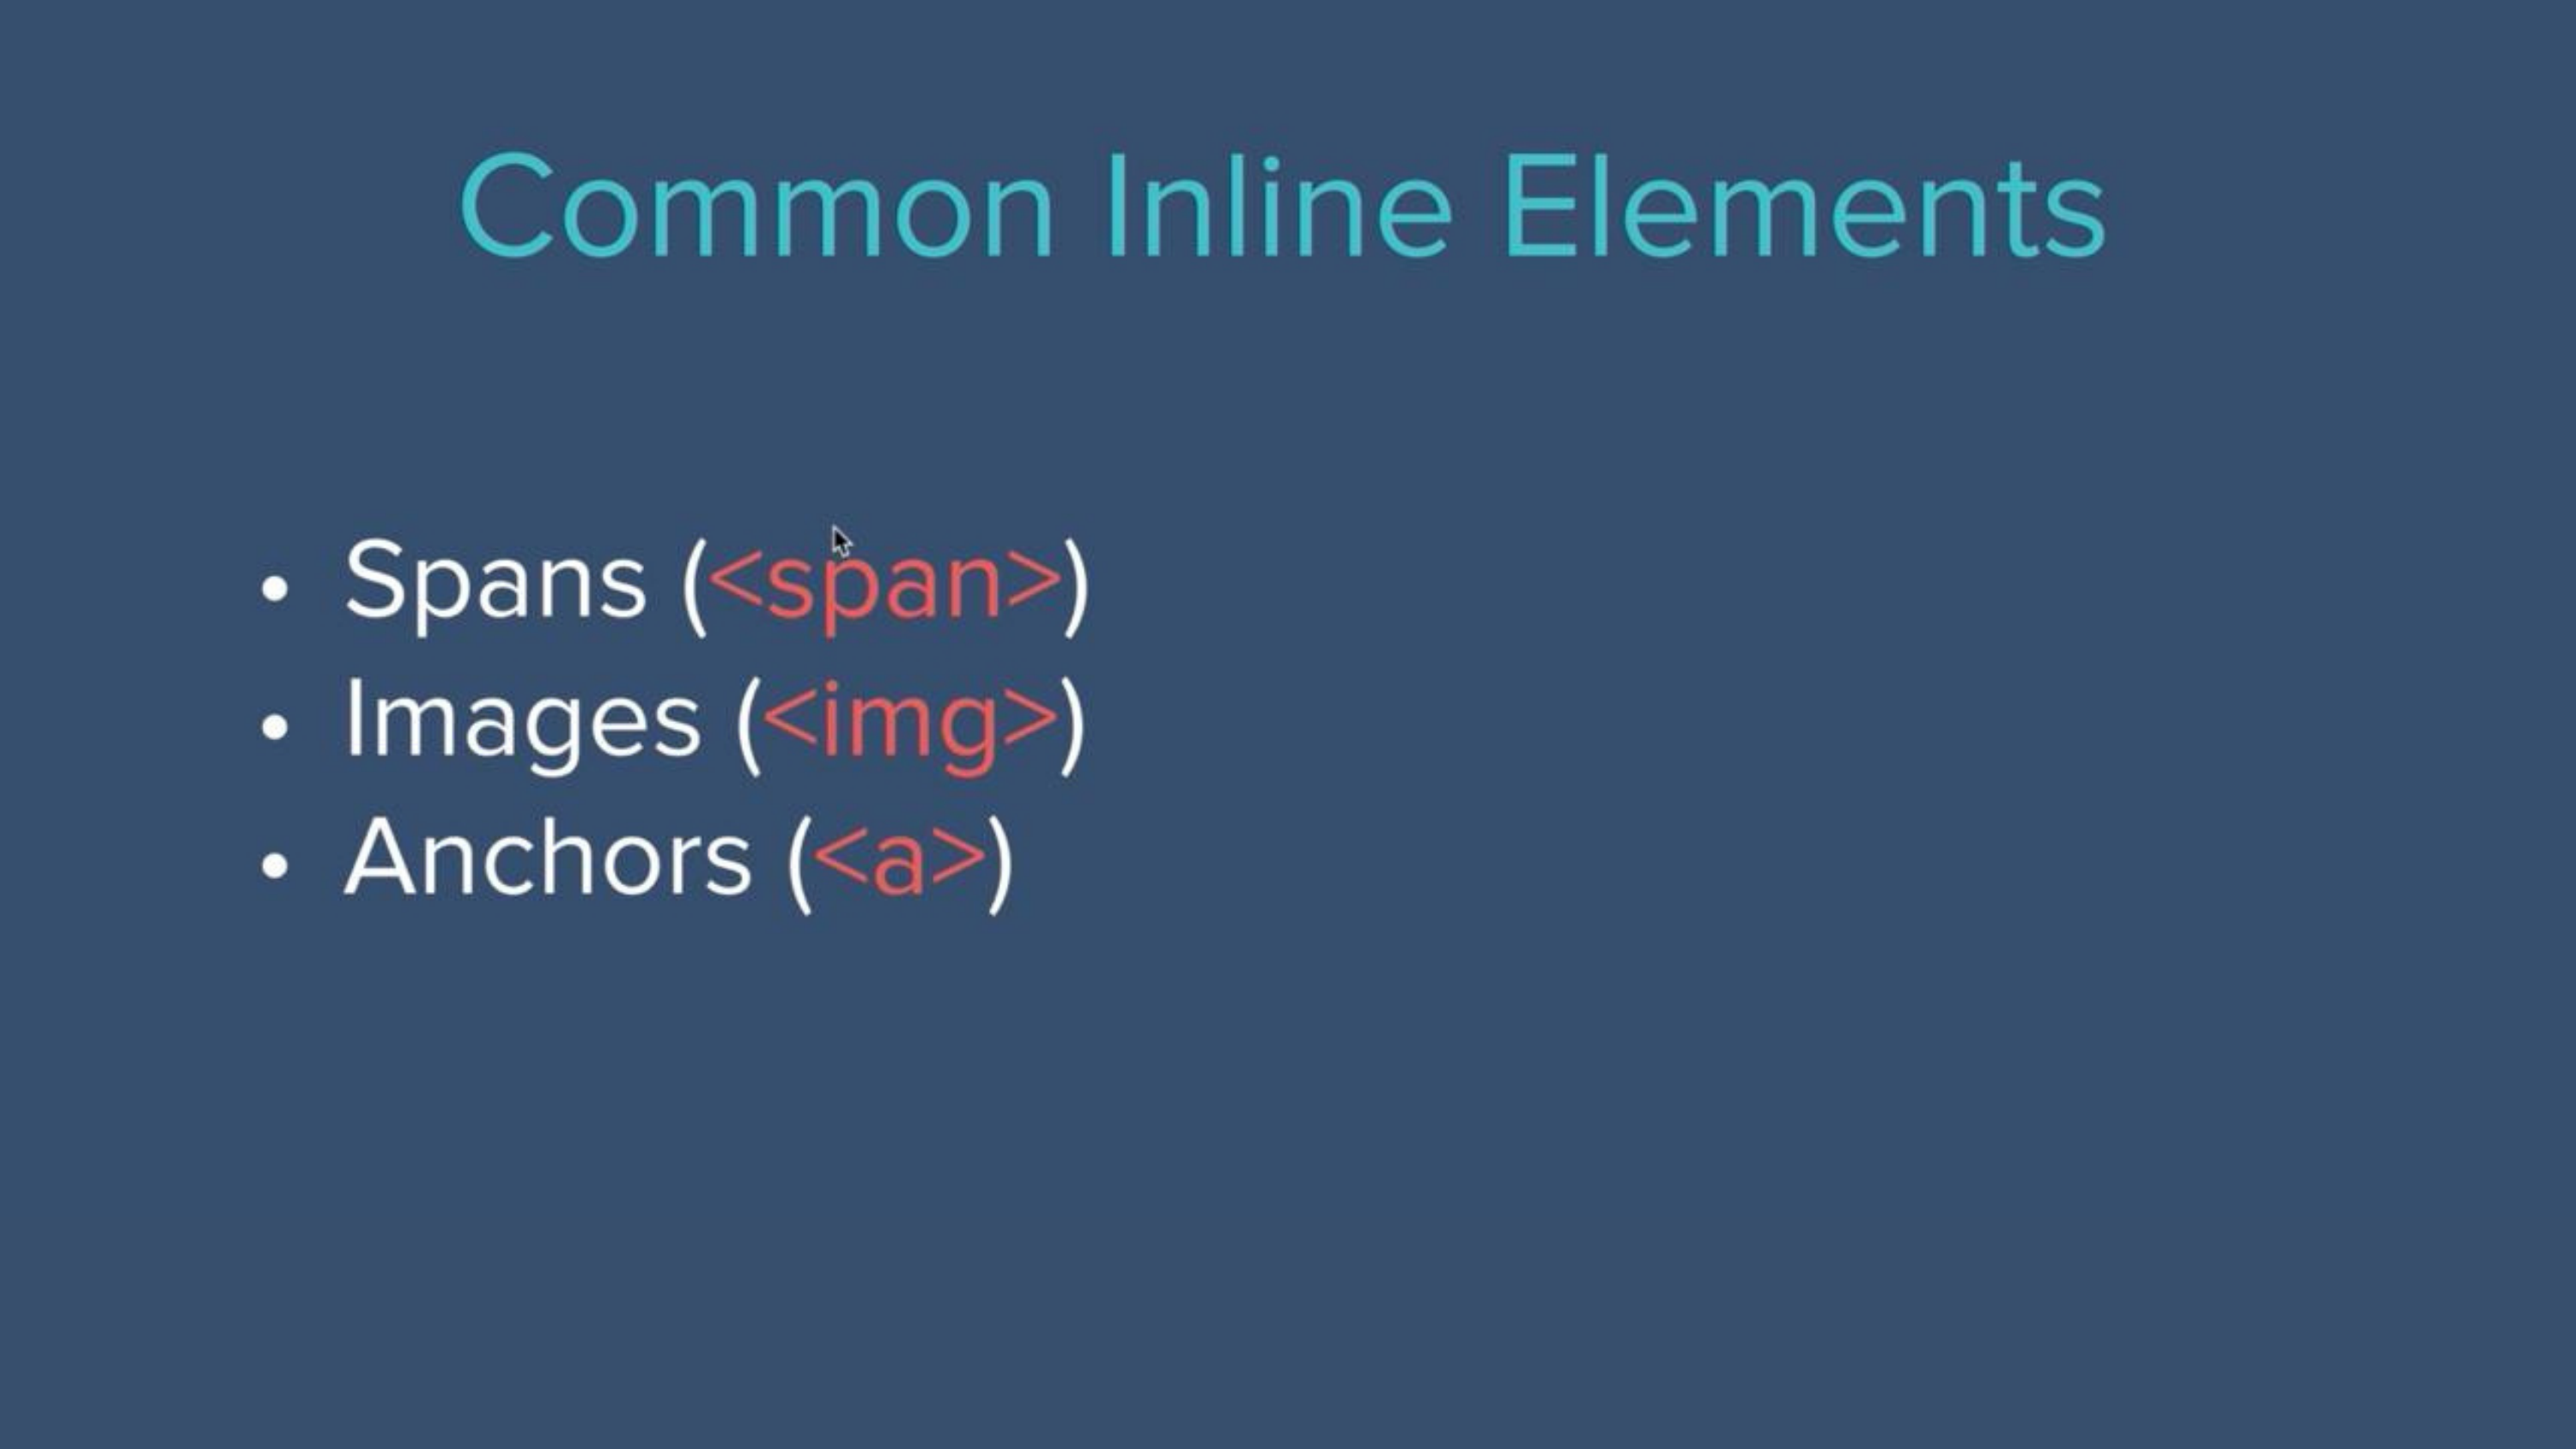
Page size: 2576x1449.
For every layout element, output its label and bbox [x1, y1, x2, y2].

text_box [0, 0, 2576, 1217]
